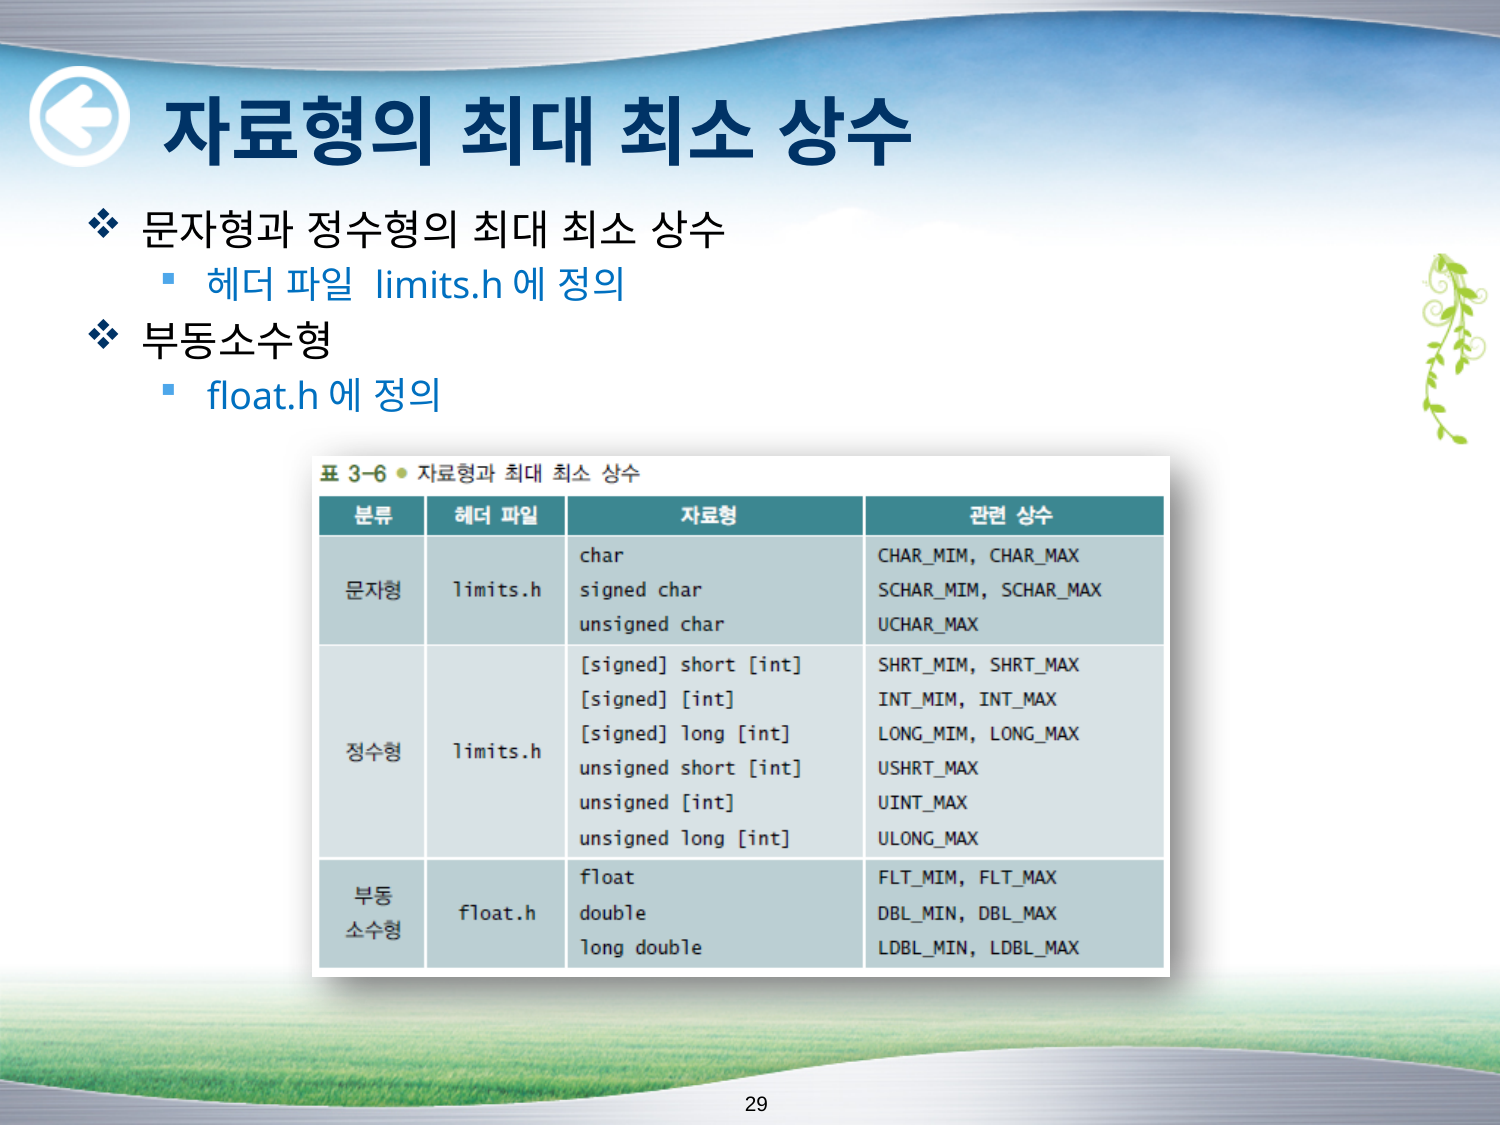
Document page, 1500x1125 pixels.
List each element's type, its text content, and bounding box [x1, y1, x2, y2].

title 자료형의 최대 최소 상수 [147, 77, 1424, 181]
slide_number 29 [687, 1082, 826, 1125]
picture [0, 0, 1500, 1125]
list 문자형과 정수형의 최대 최소 상수 헤더 파일 limits.h에 정의 부동소수형 float.h에 정의 [69, 196, 1414, 1071]
